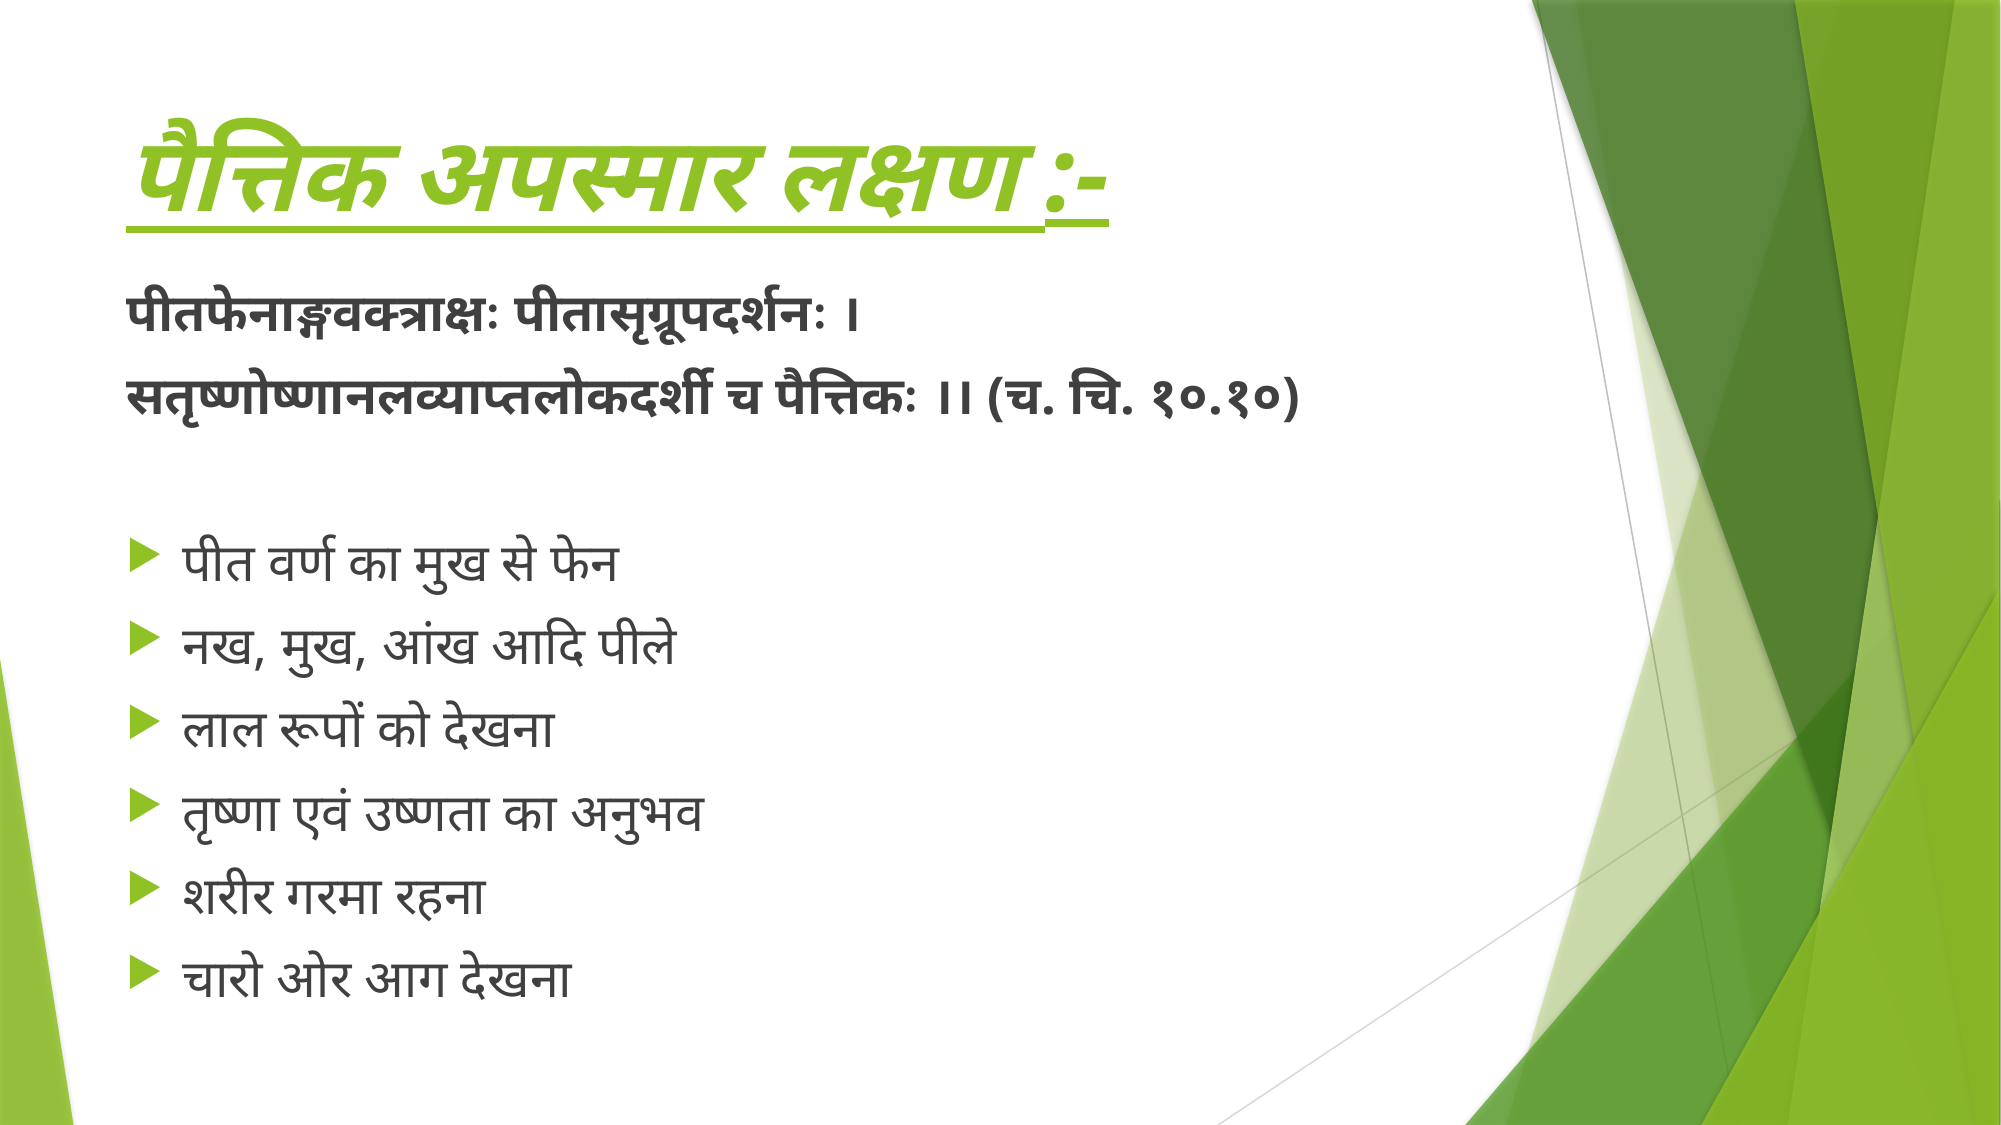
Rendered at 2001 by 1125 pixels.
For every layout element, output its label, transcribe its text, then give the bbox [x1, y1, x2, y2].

list पीतफेनाङ्गवक्त्राक्षः पीतासृग्रूपदर्शनः । सतृष्णोष्णानलव्याप्तलोकदर्शी च पैत्तिकः ।। (च. चि. १०.१०) पीत वर्ण का मुख से फेन नख, मुख, आंख आदि पीले लाल रूपों को देखना तृष्णा एवं उष्णता का अनुभव शरीर गरमा रहना चारो ओर आग देखना [111, 271, 1522, 991]
title पैत्तिक अपस्मार लक्षण :- [111, 99, 1522, 271]
